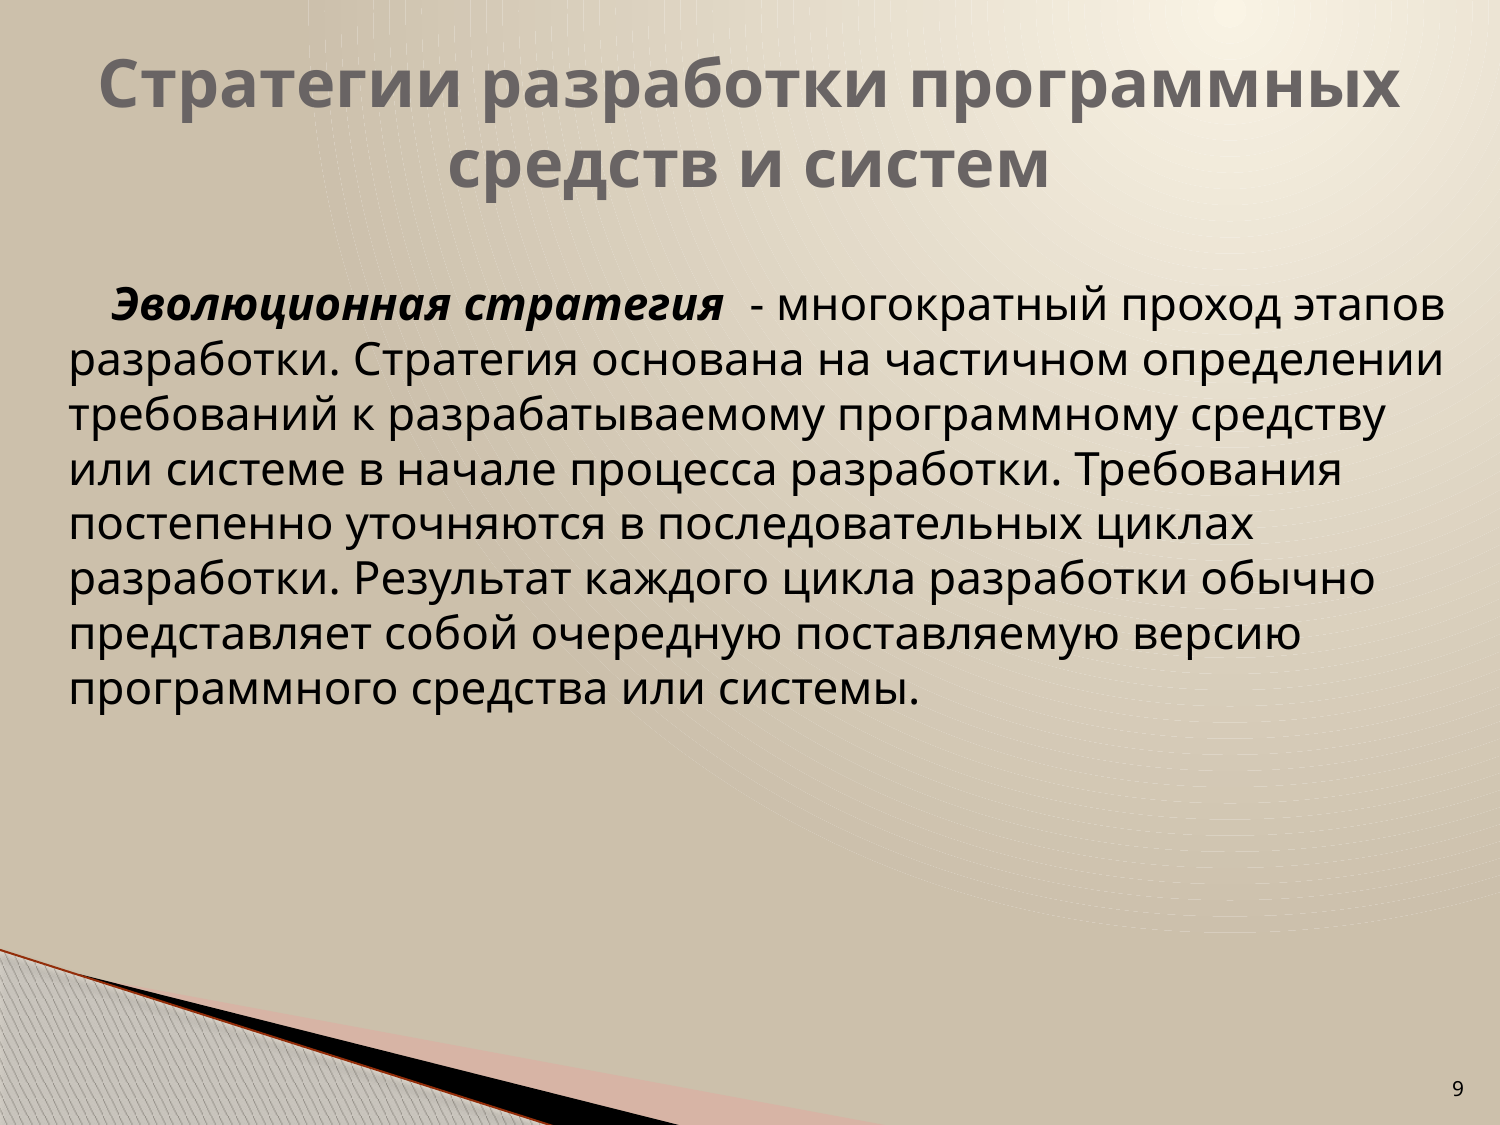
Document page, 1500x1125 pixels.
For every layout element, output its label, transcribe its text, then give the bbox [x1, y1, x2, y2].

slide_number 9 [1418, 1051, 1479, 1112]
list Эволюционная стратегия - многократный проход этапов разработки. Стратегия основана на частичном определении требований к разрабатываемому программному средству или системе в начале процесса разработки. Требования постепенно уточняются в последовательных циклах разработки. Результат каждого цикла разработки обычно представляет собой очередную поставляемую версию программного средства или системы. [53, 267, 1483, 799]
title Стратегии разработки программных средств и систем [75, 45, 1425, 197]
